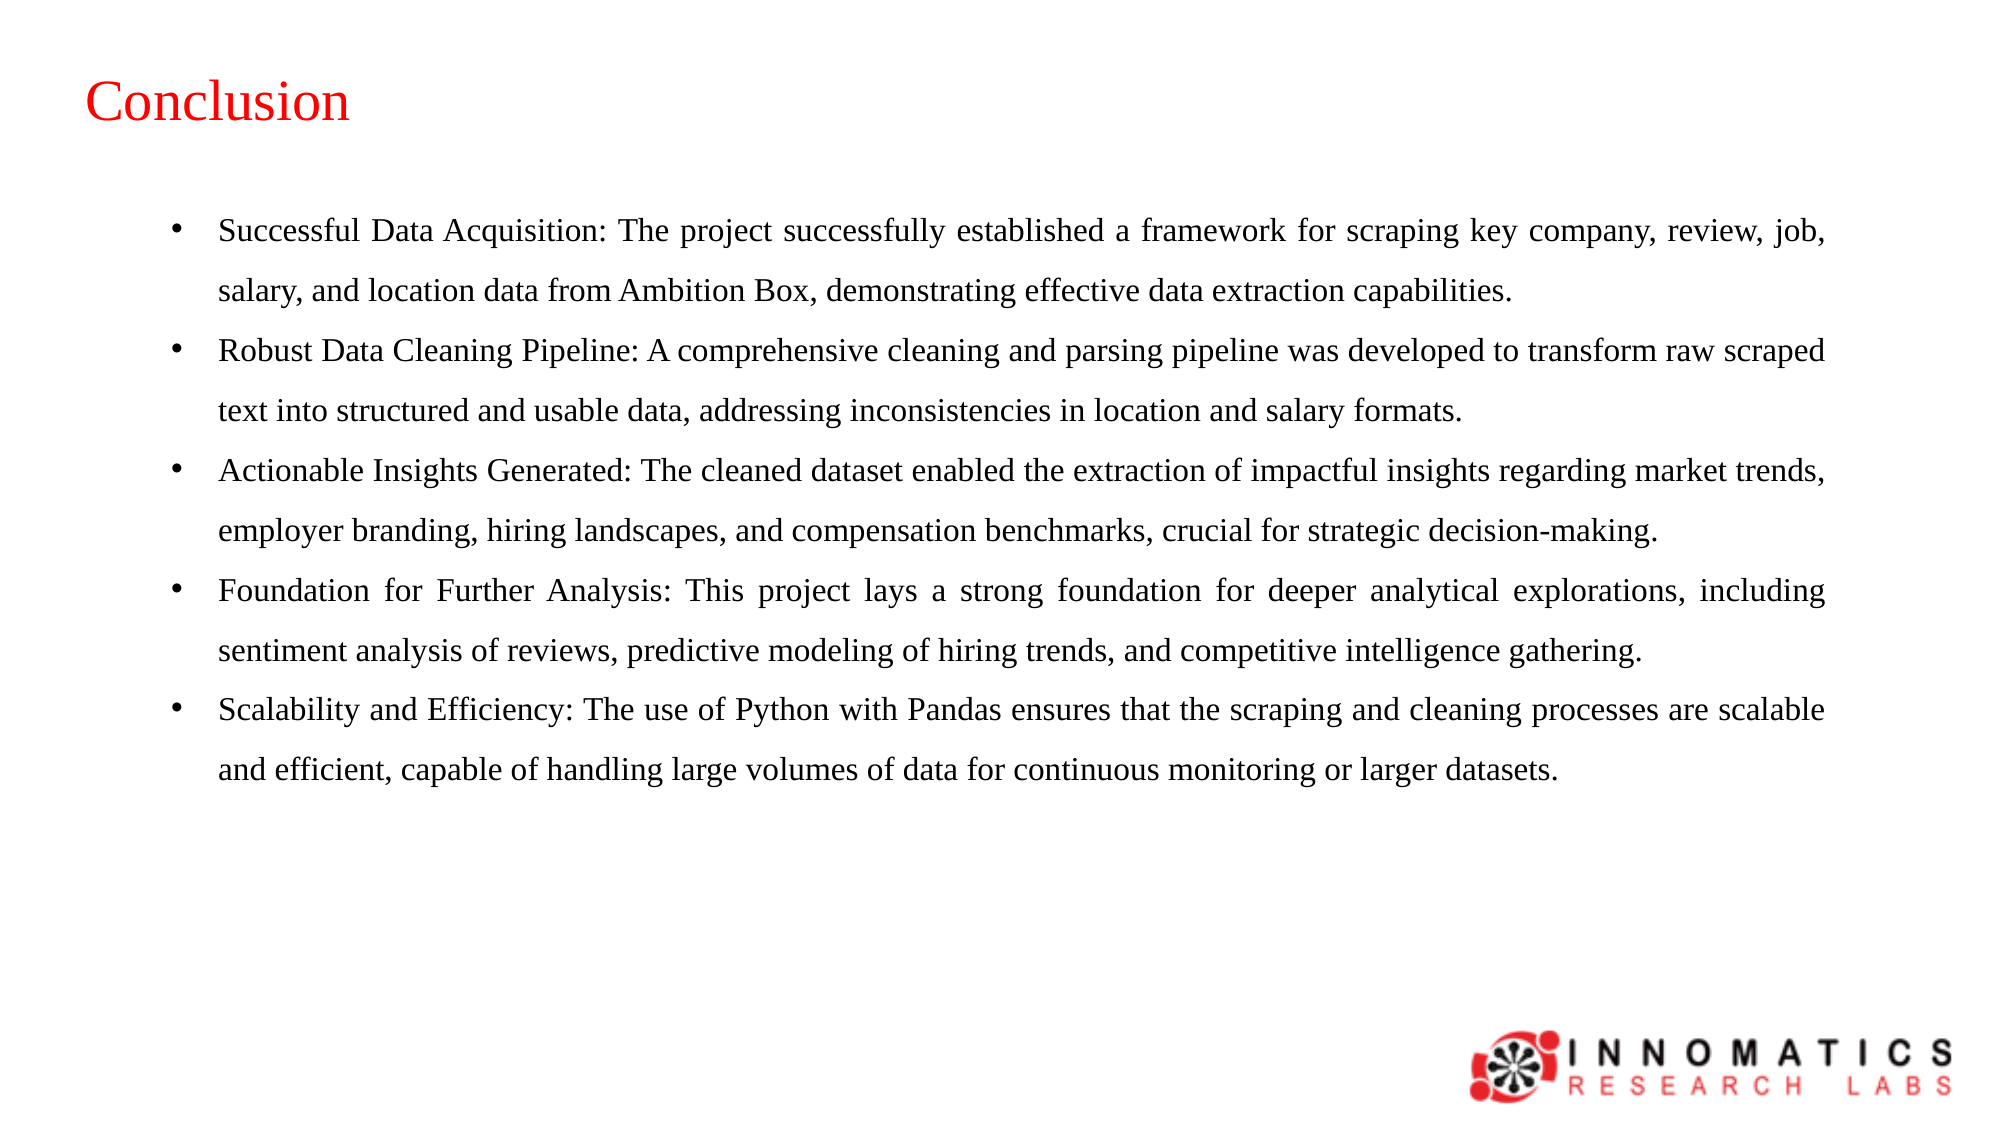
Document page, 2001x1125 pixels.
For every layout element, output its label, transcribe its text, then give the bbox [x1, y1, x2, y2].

text_box Successful Data Acquisition: The project successfully established a framework for scraping key company, review, job, salary, and location data from Ambition Box, demonstrating effective data extraction capabilities. Robust Data Cleaning Pipeline: A comprehensive cleaning and parsing pipeline was developed to transform raw scraped text into structured and usable data, addressing inconsistencies in location and salary formats. Actionable Insights Generated: The cleaned dataset enabled the extraction of impactful insights regarding market trends, employer branding, hiring landscapes, and compensation benchmarks, crucial for strategic decision-making. Foundation for Further Analysis: This project lays a strong foundation for deeper analytical explorations, including sentiment analysis of reviews, predictive modeling of hiring trends, and competitive intelligence gathering. Scalability and Efficiency: The use of Python with Pandas ensures that the scraping and cleaning processes are scalable and efficient, capable of handling large volumes of data for continuous monitoring or larger datasets. [156, 181, 1844, 795]
picture [1445, 1014, 1975, 1125]
text_box Conclusion [70, 68, 1071, 140]
